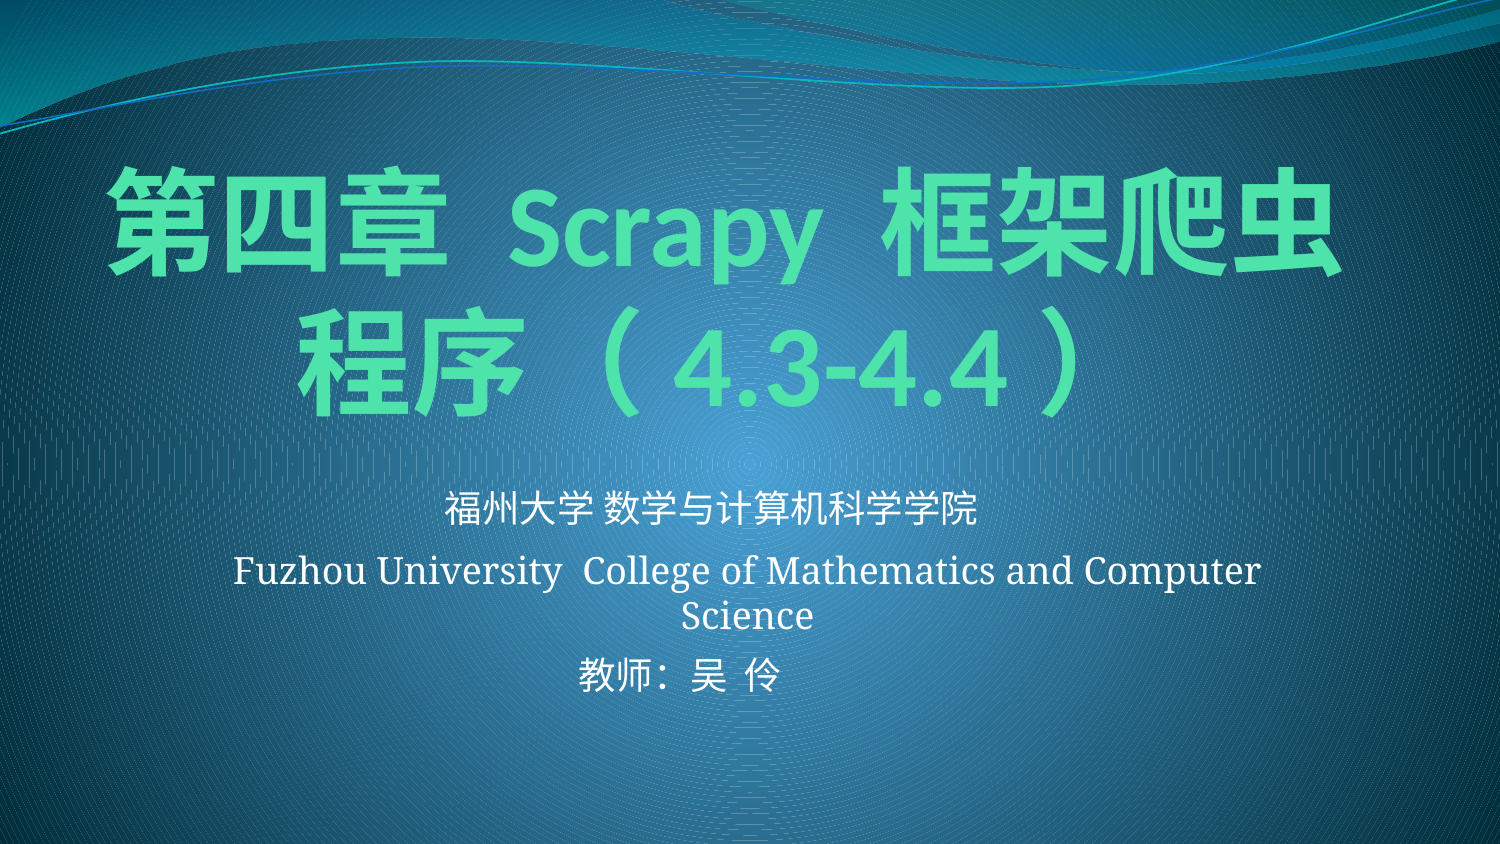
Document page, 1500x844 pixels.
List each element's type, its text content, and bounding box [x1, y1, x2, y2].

text_box 教师：吴 伶 [563, 644, 869, 705]
text_box 福州大学 数学与计算机科学学院 [371, 477, 1052, 538]
title 第四章 Scrapy 框架爬虫程序（4.3-4.4） [86, 261, 1362, 430]
text_box Fuzhou University College of Mathematics and Computer Science [182, 539, 1313, 644]
